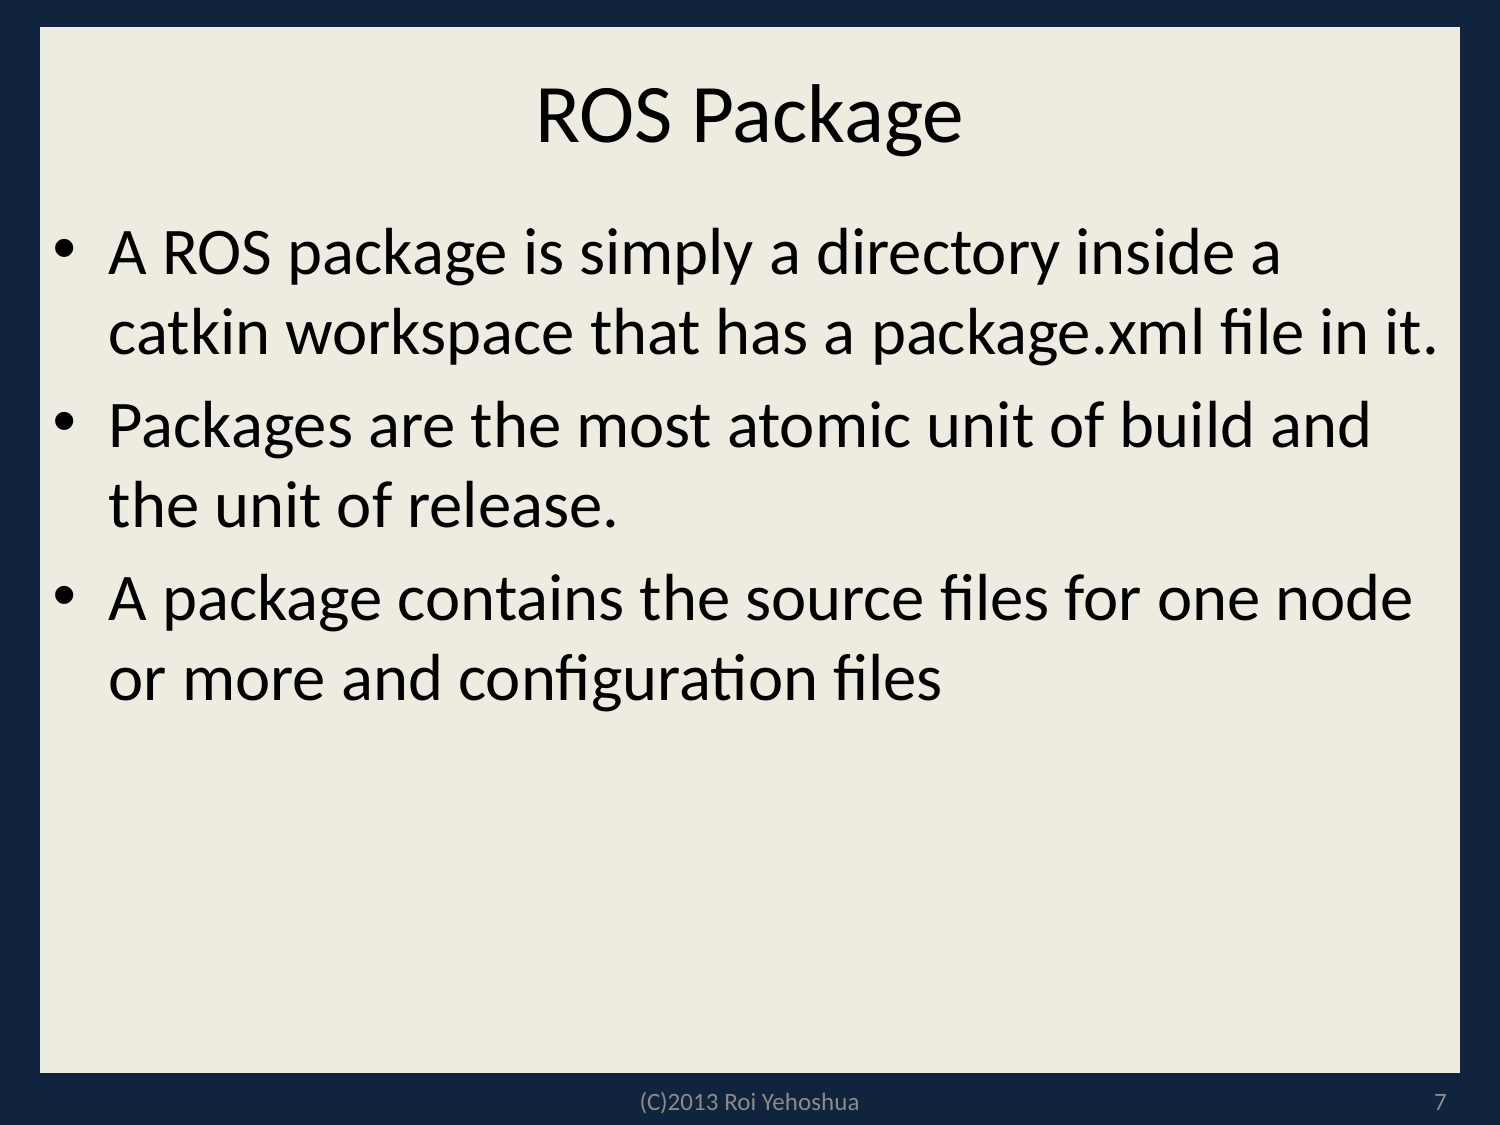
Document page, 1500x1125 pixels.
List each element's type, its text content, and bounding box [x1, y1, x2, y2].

list A ROS package is simply a directory inside a catkin workspace that has a package.xml file in it. Packages are the most atomic unit of build and the unit of release. A package contains the source files for one node or more and configuration files [37, 200, 1463, 1080]
slide_number 7 [1111, 1080, 1462, 1125]
title ROS Package [37, 31, 1463, 188]
footer (C)2013 Roi Yehoshua [512, 1074, 988, 1125]
